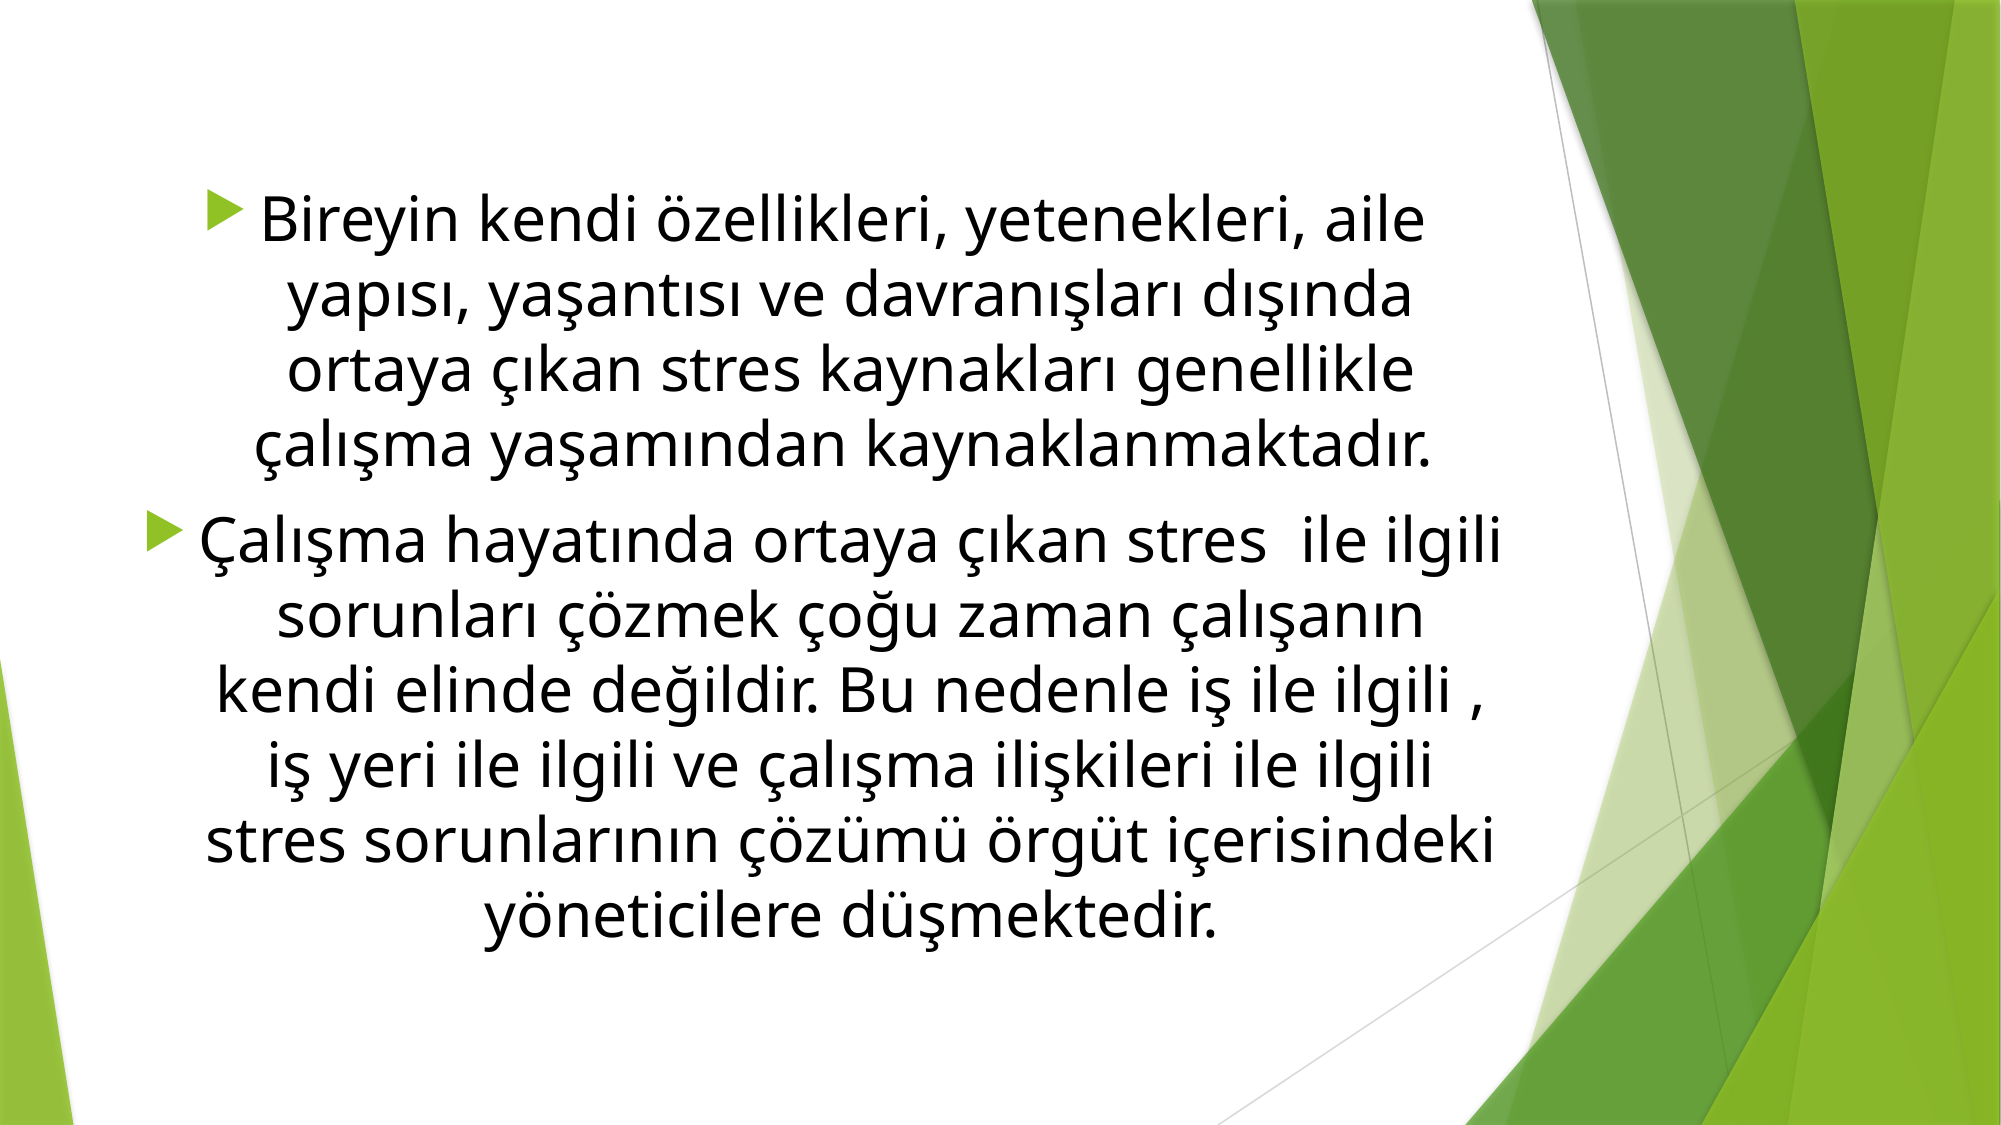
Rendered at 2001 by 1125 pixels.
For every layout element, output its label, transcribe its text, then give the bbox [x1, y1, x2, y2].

list Bireyin kendi özellikleri, yetenekleri, aile yapısı, yaşantısı ve davranışları dışında ortaya çıkan stres kaynakları genellikle çalışma yaşamından kaynaklanmaktadır. Çalışma hayatında ortaya çıkan stres ile ilgili sorunları çözmek çoğu zaman çalışanın kendi elinde değildir. Bu nedenle iş ile ilgili , iş yeri ile ilgili ve çalışma ilişkileri ile ilgili stres sorunlarının çözümü örgüt içerisindeki yöneticilere düşmektedir. [118, 171, 1530, 809]
